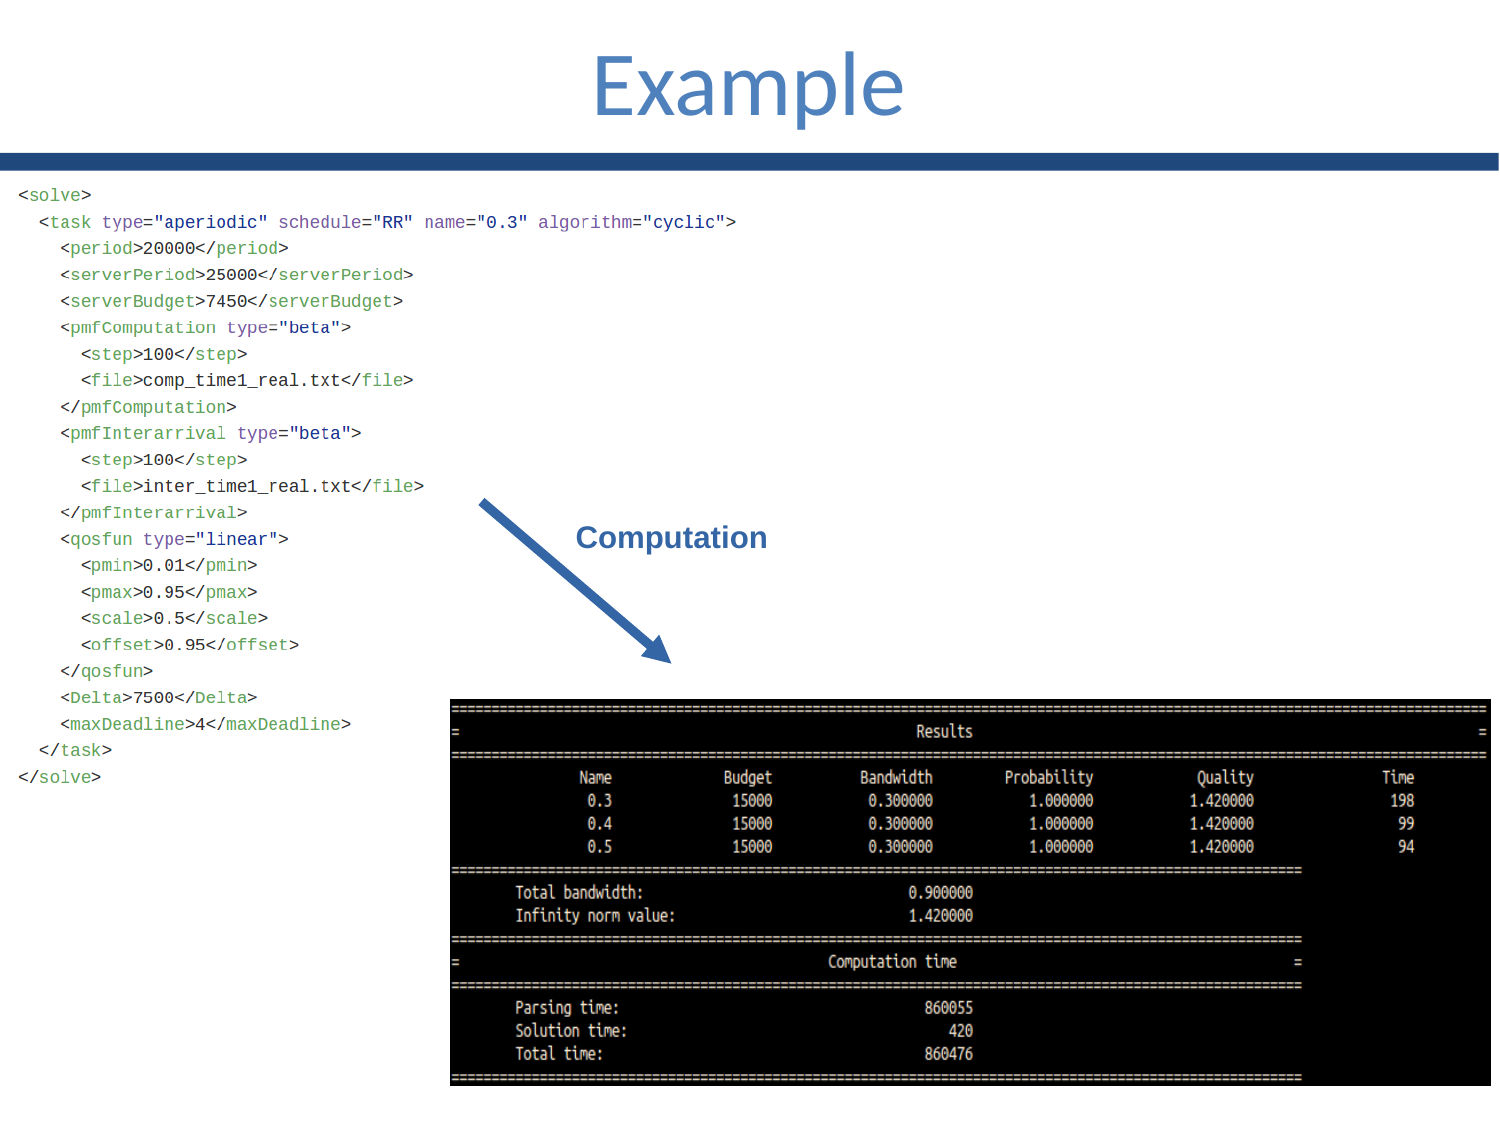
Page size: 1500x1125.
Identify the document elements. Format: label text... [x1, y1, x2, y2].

text_box Example [74, 26, 1424, 131]
picture [13, 185, 1492, 1087]
text_box Computation [743, 509, 936, 560]
